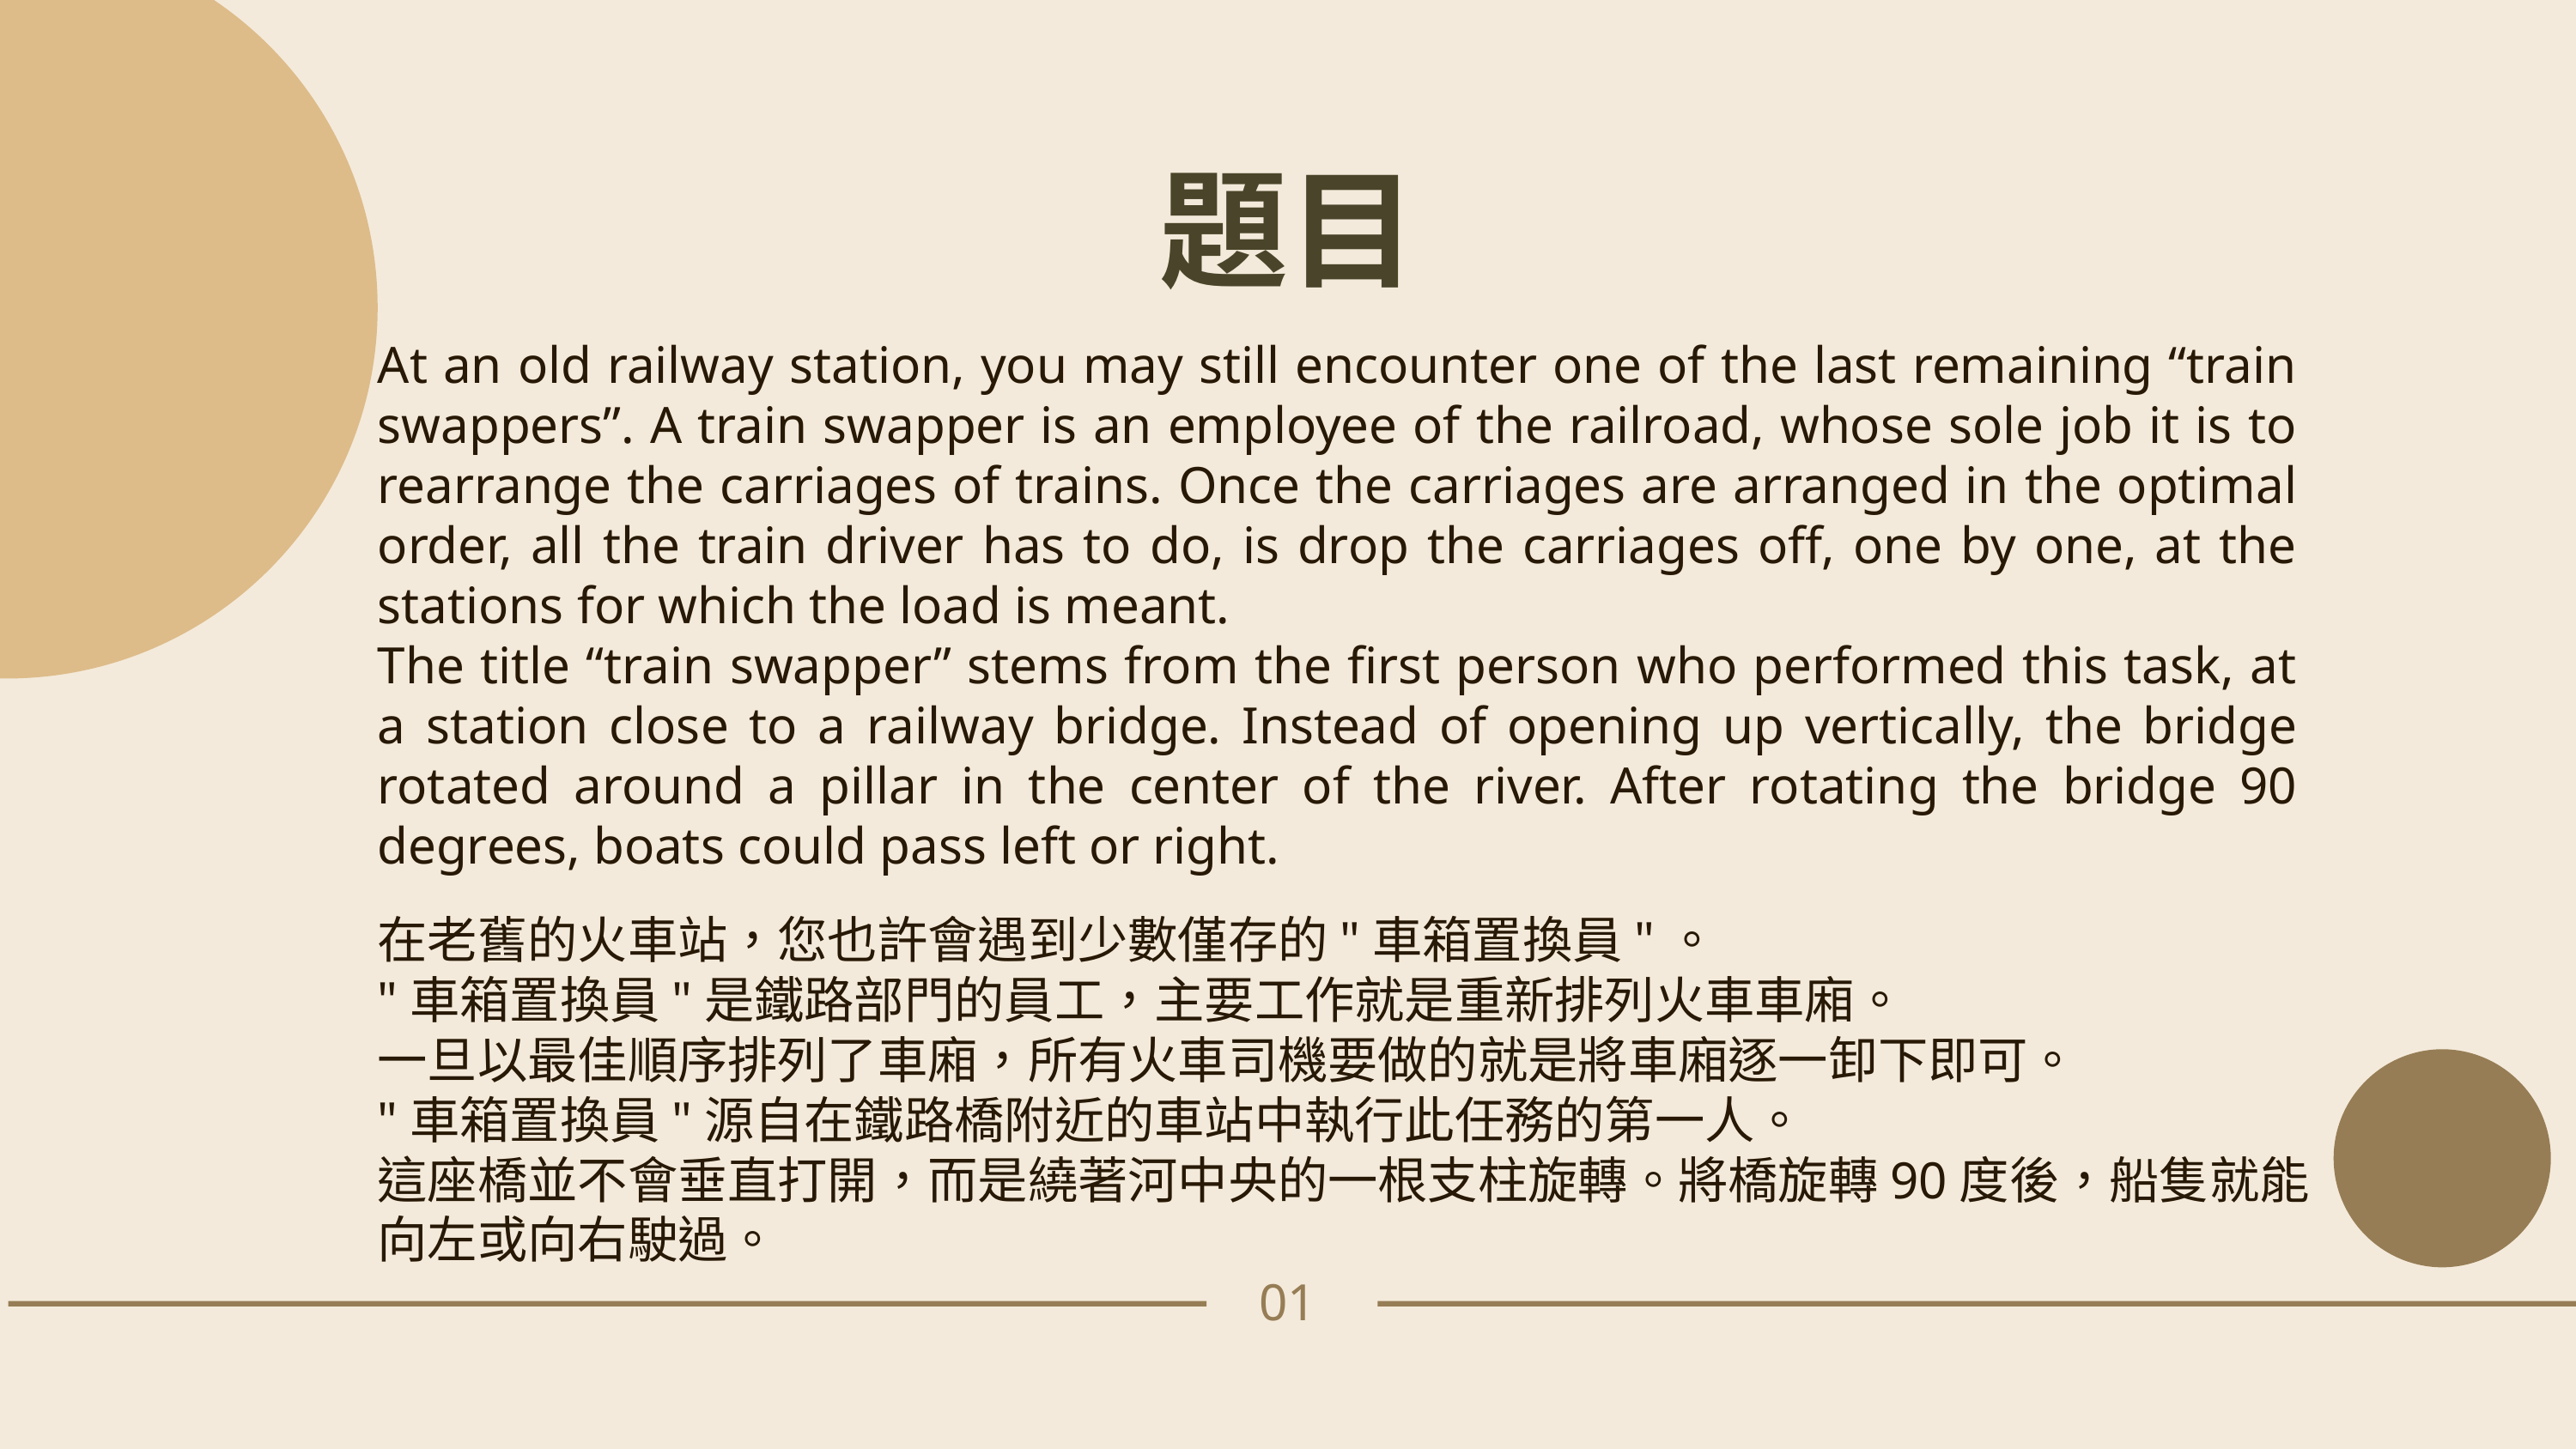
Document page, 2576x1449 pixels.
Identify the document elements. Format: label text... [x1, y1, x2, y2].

text_box At an old railway station, you may still encounter one of the last remaining “train swappers”. A train swapper is an employee of the railroad, whose sole job it is to rearrange the carriages of trains. Once the carriages are arranged in the optimal order, all the train driver has to do, is drop the carriages off, one by one, at the stations for which the load is meant. The title “train swapper” stems from the first person who performed this task, at a station close to a railway bridge. Instead of opening up vertically, the bridge rotated around a pillar in the center of the river. After rotating the bridge 90 degrees, boats could pass left or right. [377, 332, 2297, 874]
text_box 01 [822, 1280, 1754, 1331]
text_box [0, 0, 380, 679]
text_box 在老舊的火車站，您也許會遇到少數僅存的"車箱置換員"。 "車箱置換員"是鐵路部門的員工，主要工作就是重新排列火車車廂。 一旦以最佳順序排列了車廂，所有火車司機要做的就是將車廂逐一卸下即可。 "車箱置換員"源自在鐵路橋附近的車站中執行此任務的第一人。 這座橋並不會垂直打開，而是繞著河中央的一根支柱旋轉。將橋旋轉90度後，船隻就能向左或向右駛過。 [377, 907, 2333, 1269]
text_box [2332, 1048, 2552, 1268]
text_box 題目 [607, 149, 1969, 304]
